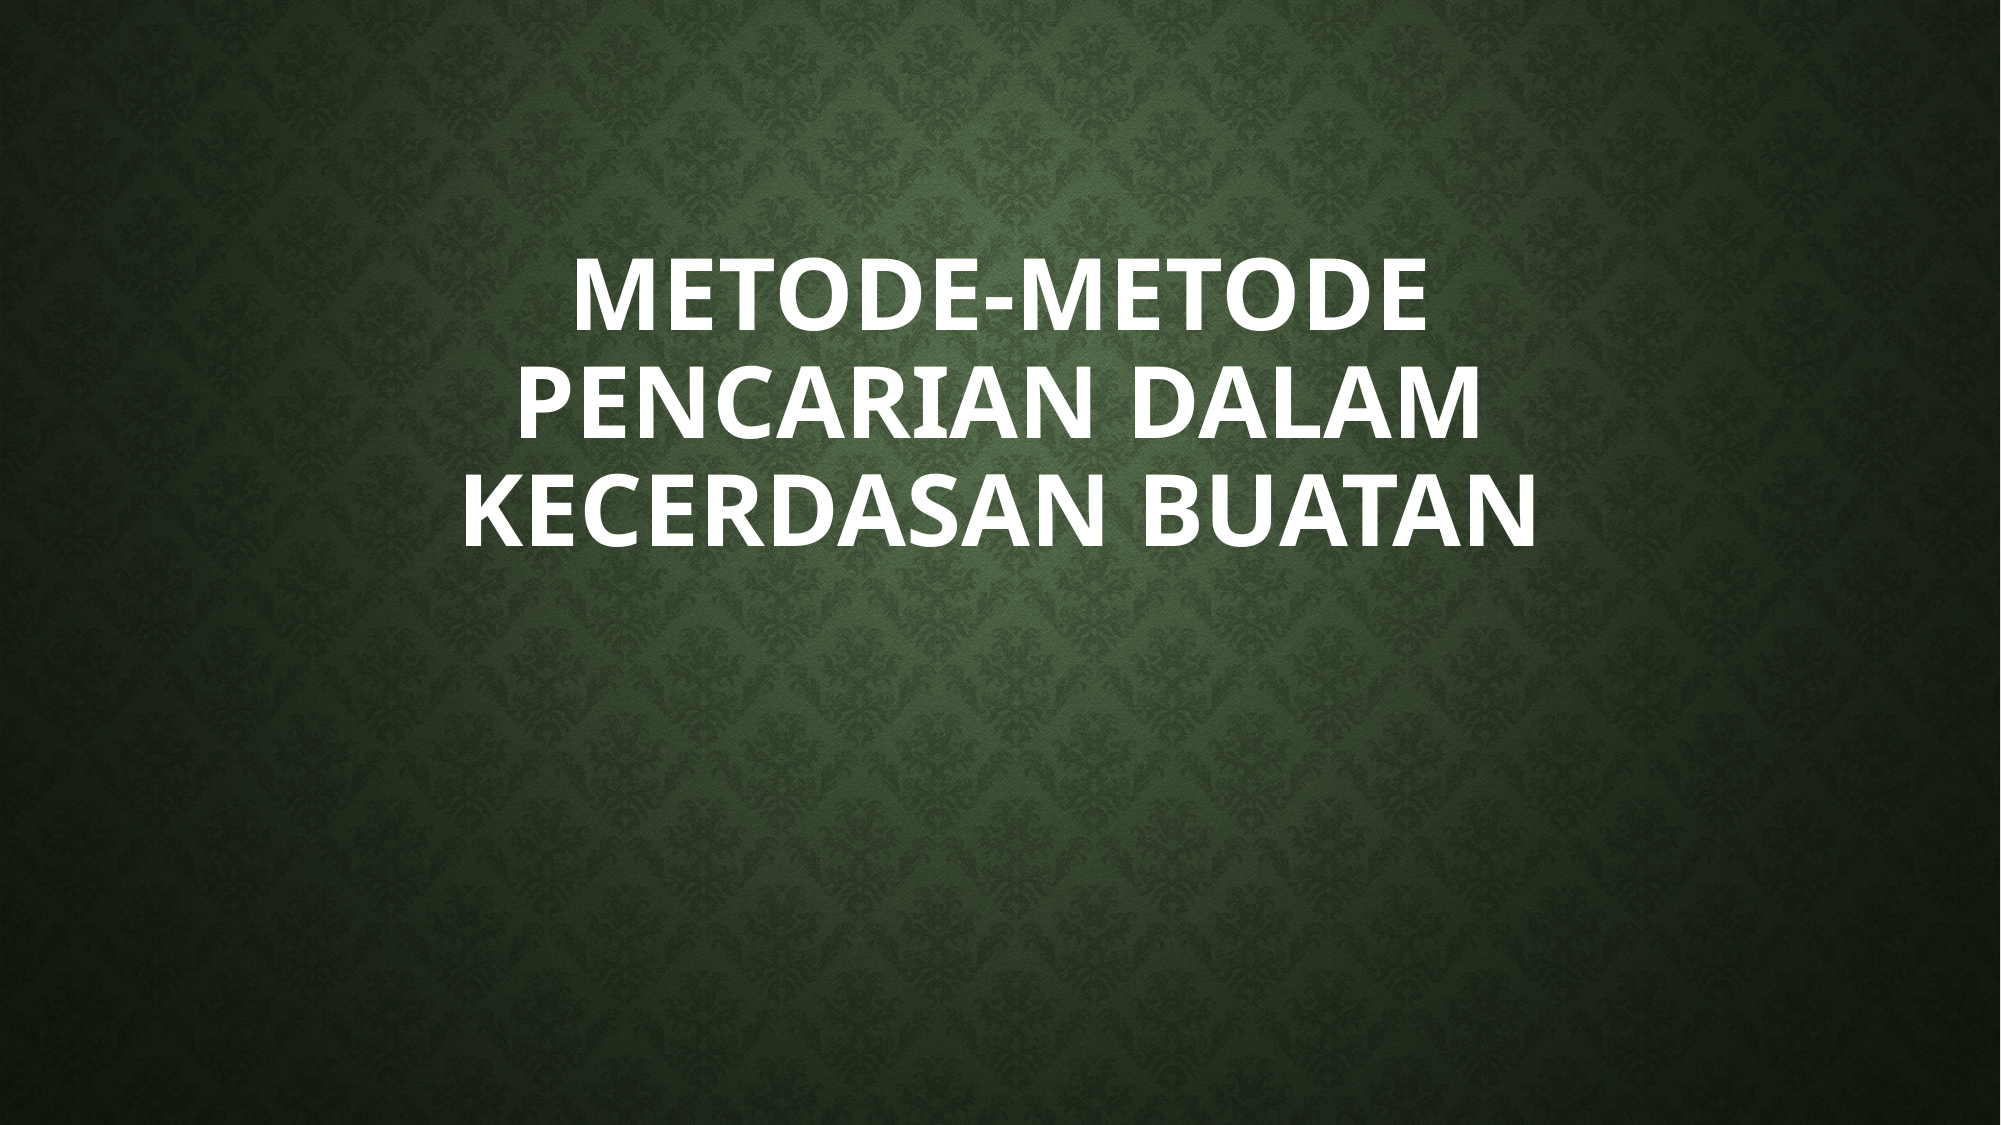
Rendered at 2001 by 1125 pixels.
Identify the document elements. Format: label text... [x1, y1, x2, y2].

title Metode-metode Pencarian Dalam Kecerdasan Buatan [261, 184, 1739, 576]
